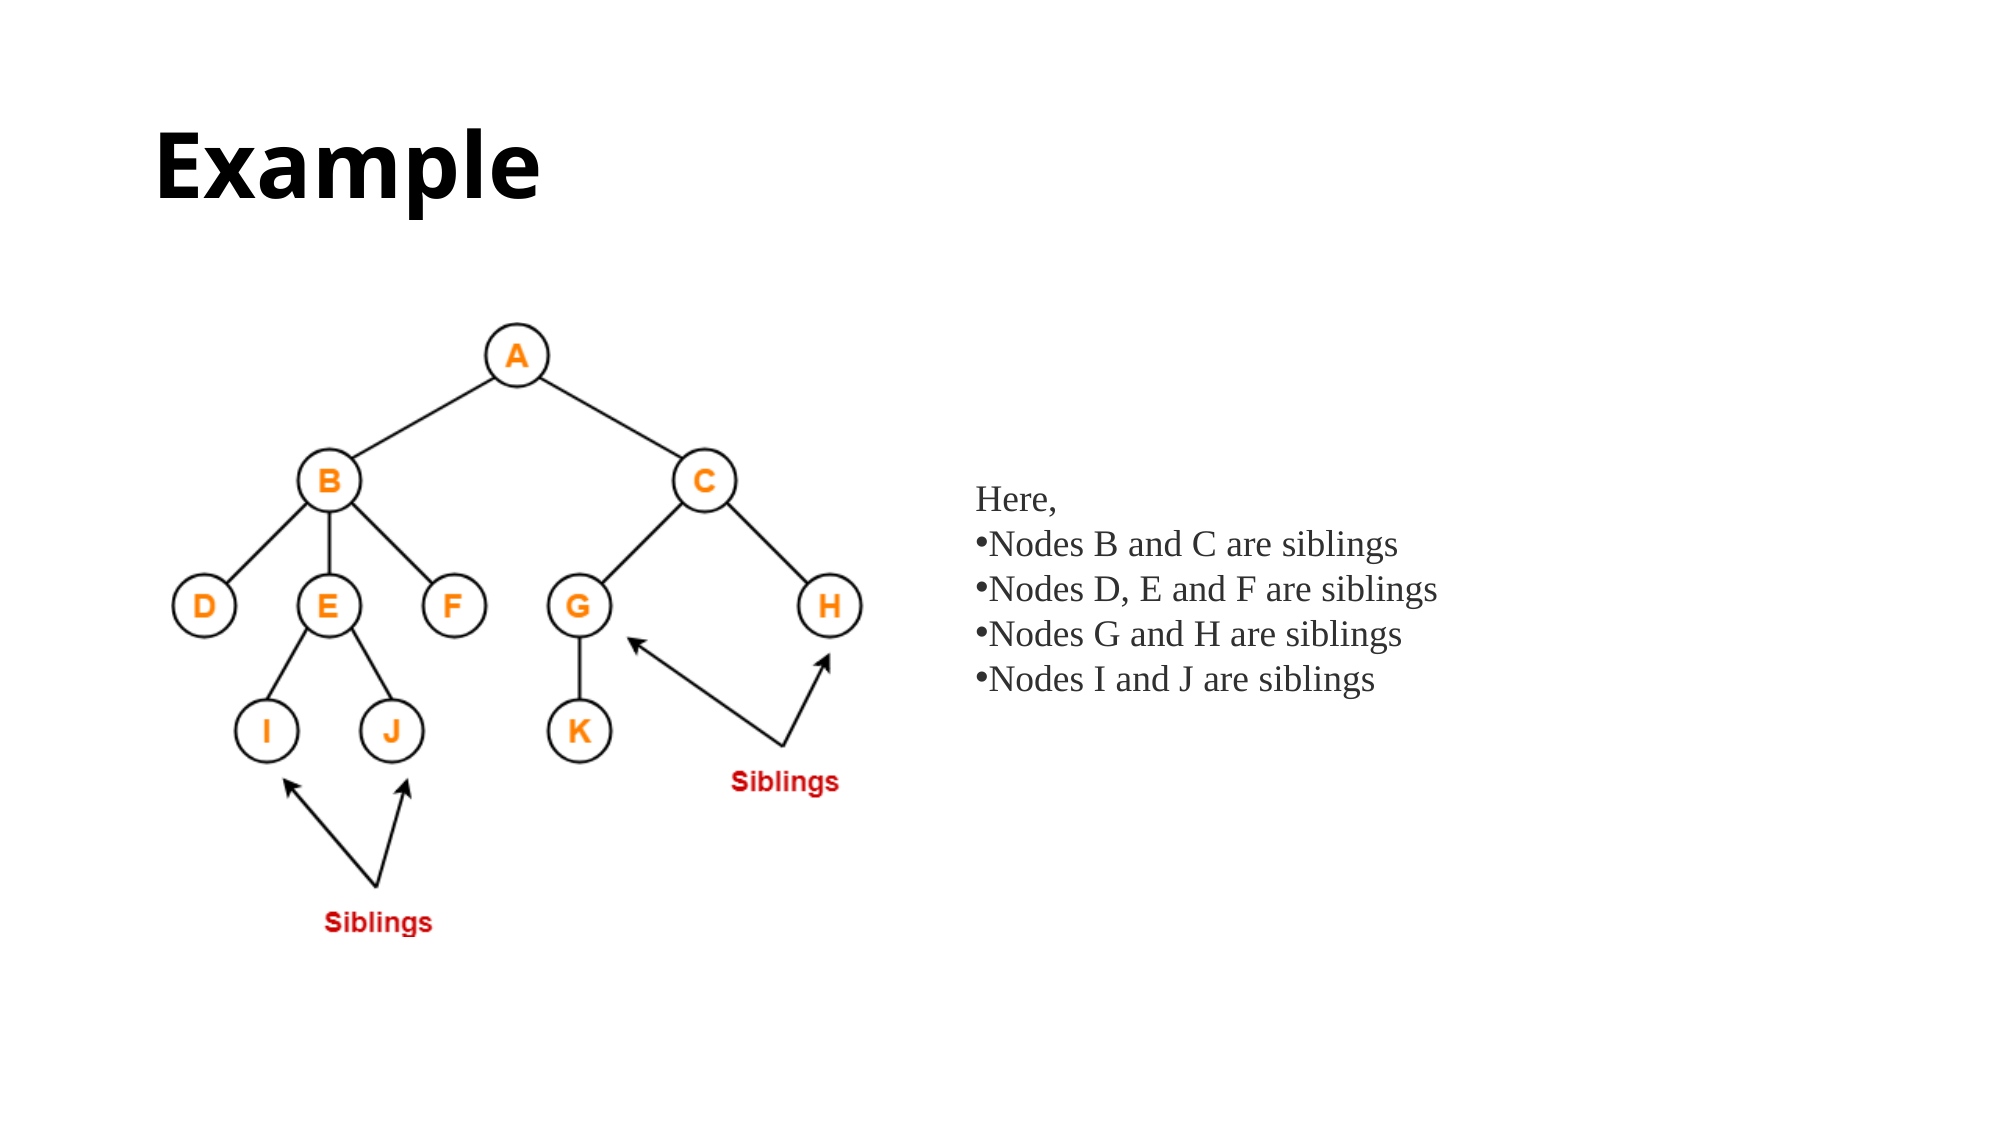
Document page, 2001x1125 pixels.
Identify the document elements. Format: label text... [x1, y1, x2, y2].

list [171, 322, 870, 937]
text_box Here, Nodes B and C are siblings Nodes D, E and F are siblings Nodes G and H are siblings Nodes I and J are siblings [960, 466, 1961, 752]
title Example [137, 59, 1863, 278]
